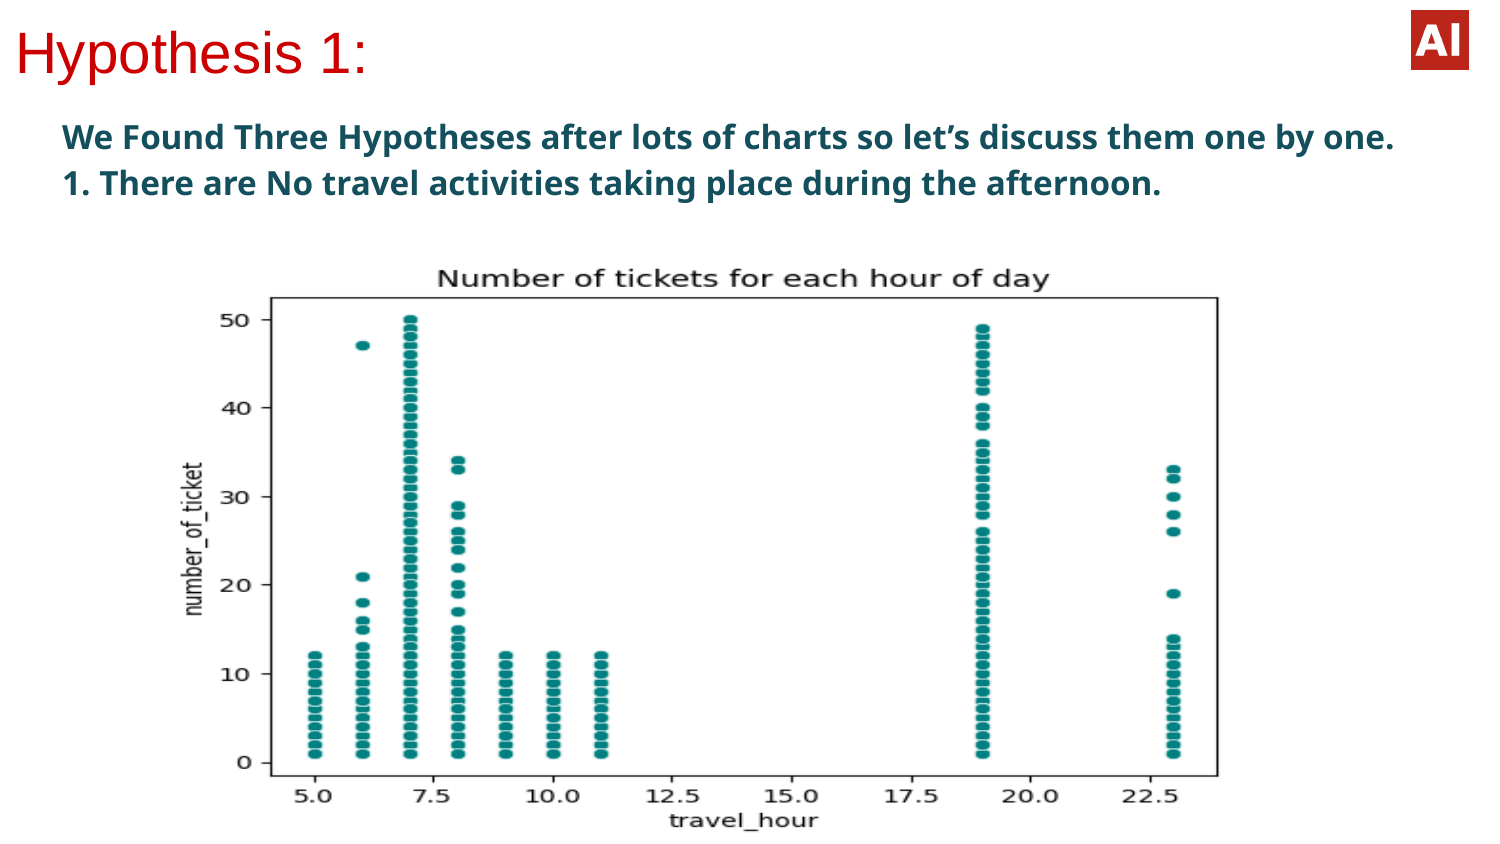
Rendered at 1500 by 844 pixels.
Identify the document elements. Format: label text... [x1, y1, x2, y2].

picture [1411, 10, 1469, 70]
list We Found Three Hypotheses after lots of charts so let’s discuss them one by one. 1. There are No travel activities taking place during the afternoon. [28, 94, 1487, 656]
picture [162, 256, 1236, 844]
title Hypothesis 1: [0, 0, 1398, 94]
